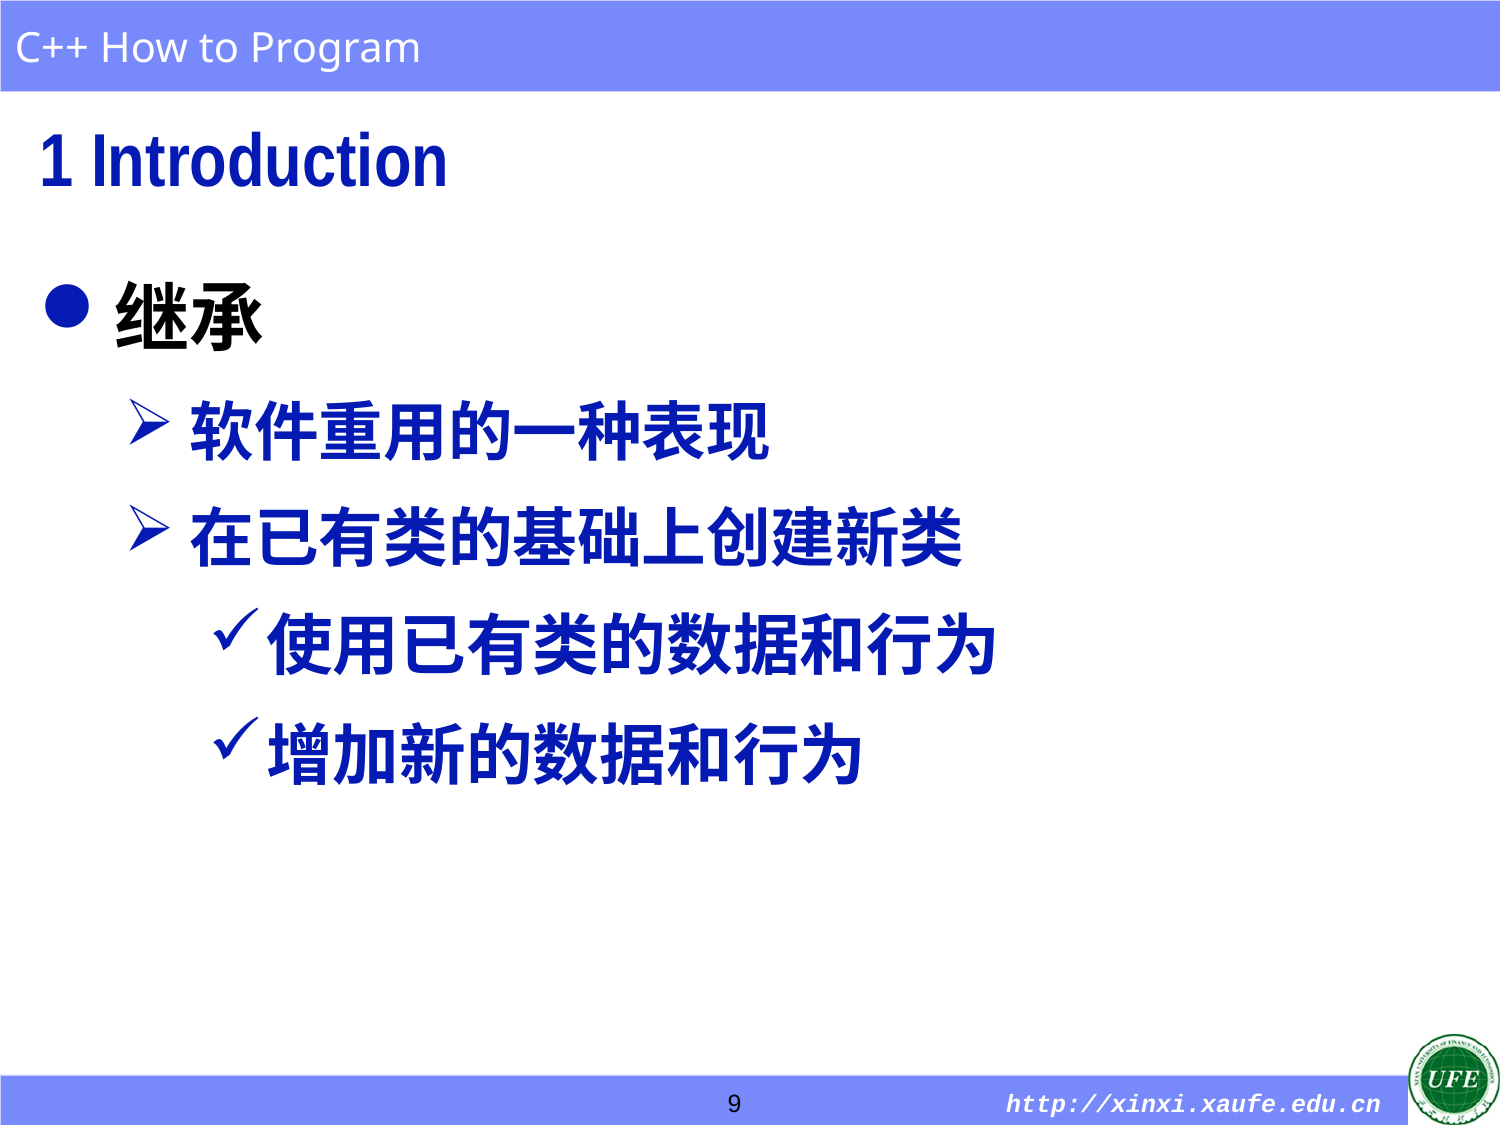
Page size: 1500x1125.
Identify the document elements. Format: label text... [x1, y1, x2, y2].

text_box 1 Introduction [24, 99, 1475, 225]
list 继承 软件重用的一种表现 在已有类的基础上创建新类 使用已有类的数据和行为 增加新的数据和行为 [24, 245, 1475, 825]
slide_number 9 [712, 1080, 813, 1121]
picture [1408, 1034, 1500, 1125]
